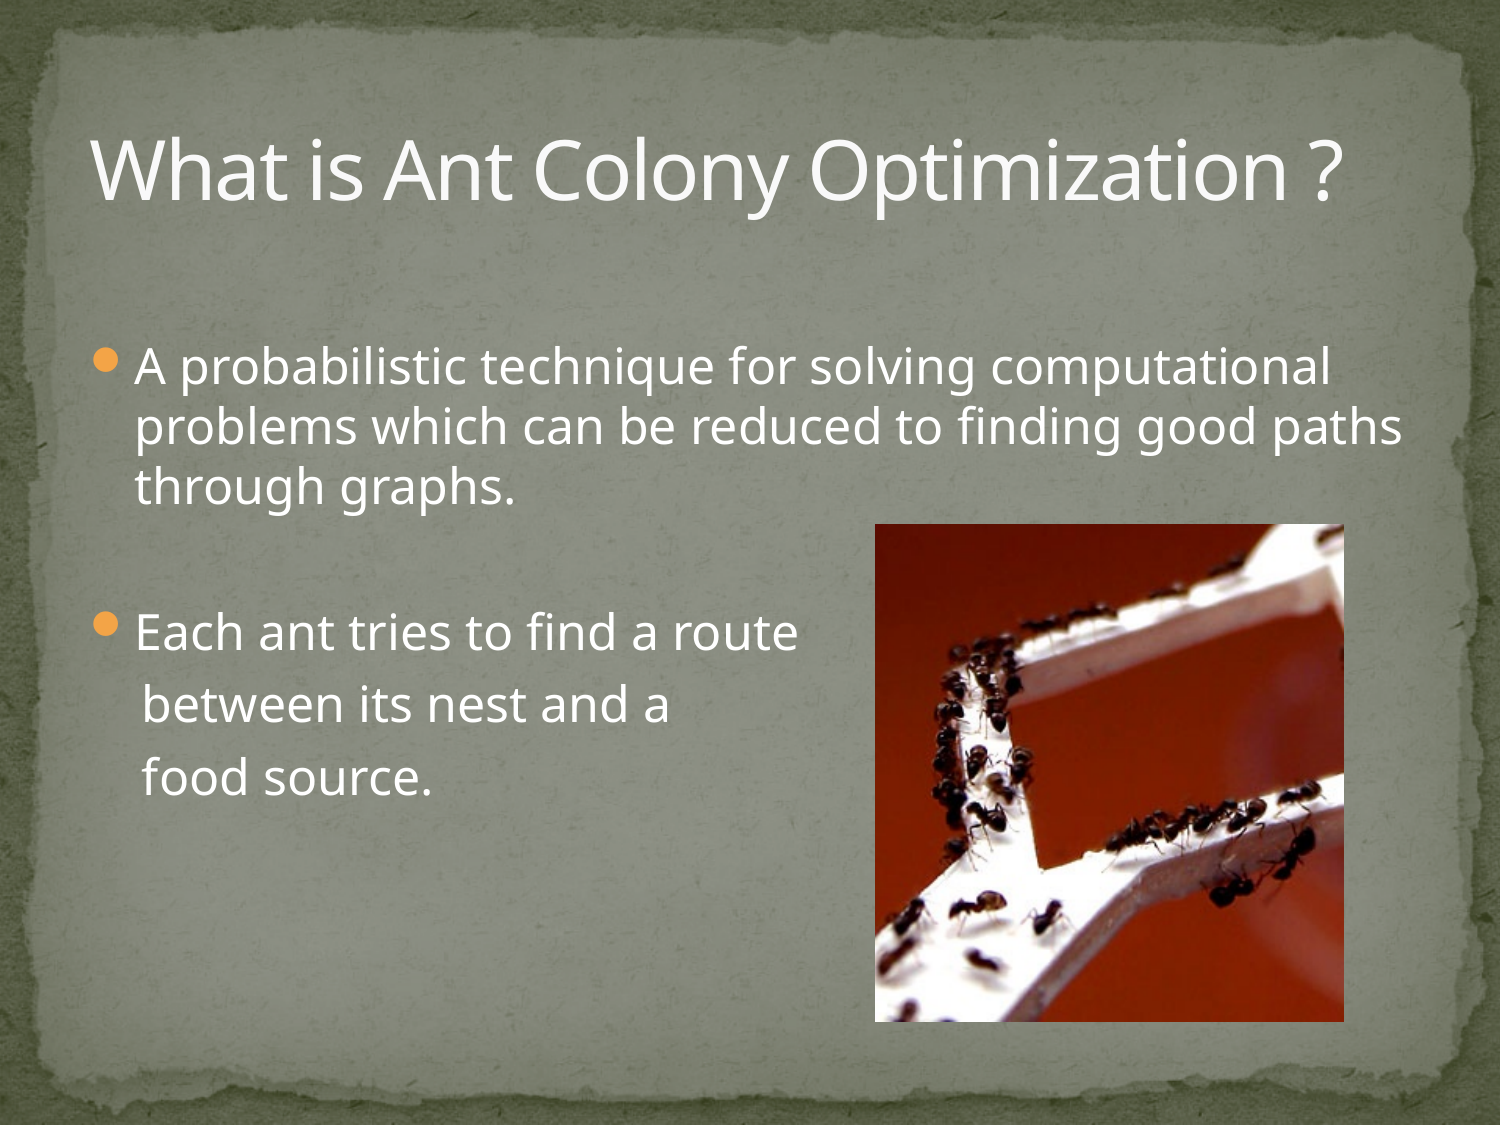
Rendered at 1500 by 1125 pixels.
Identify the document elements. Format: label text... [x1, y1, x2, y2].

picture [875, 524, 1344, 1022]
list A probabilistic technique for solving computational problems which can be reduced to finding good paths through graphs. Each ant tries to find a route between its nest and a food source. [75, 249, 1425, 1000]
title What is Ant Colony Optimization ? [74, 24, 1425, 225]
